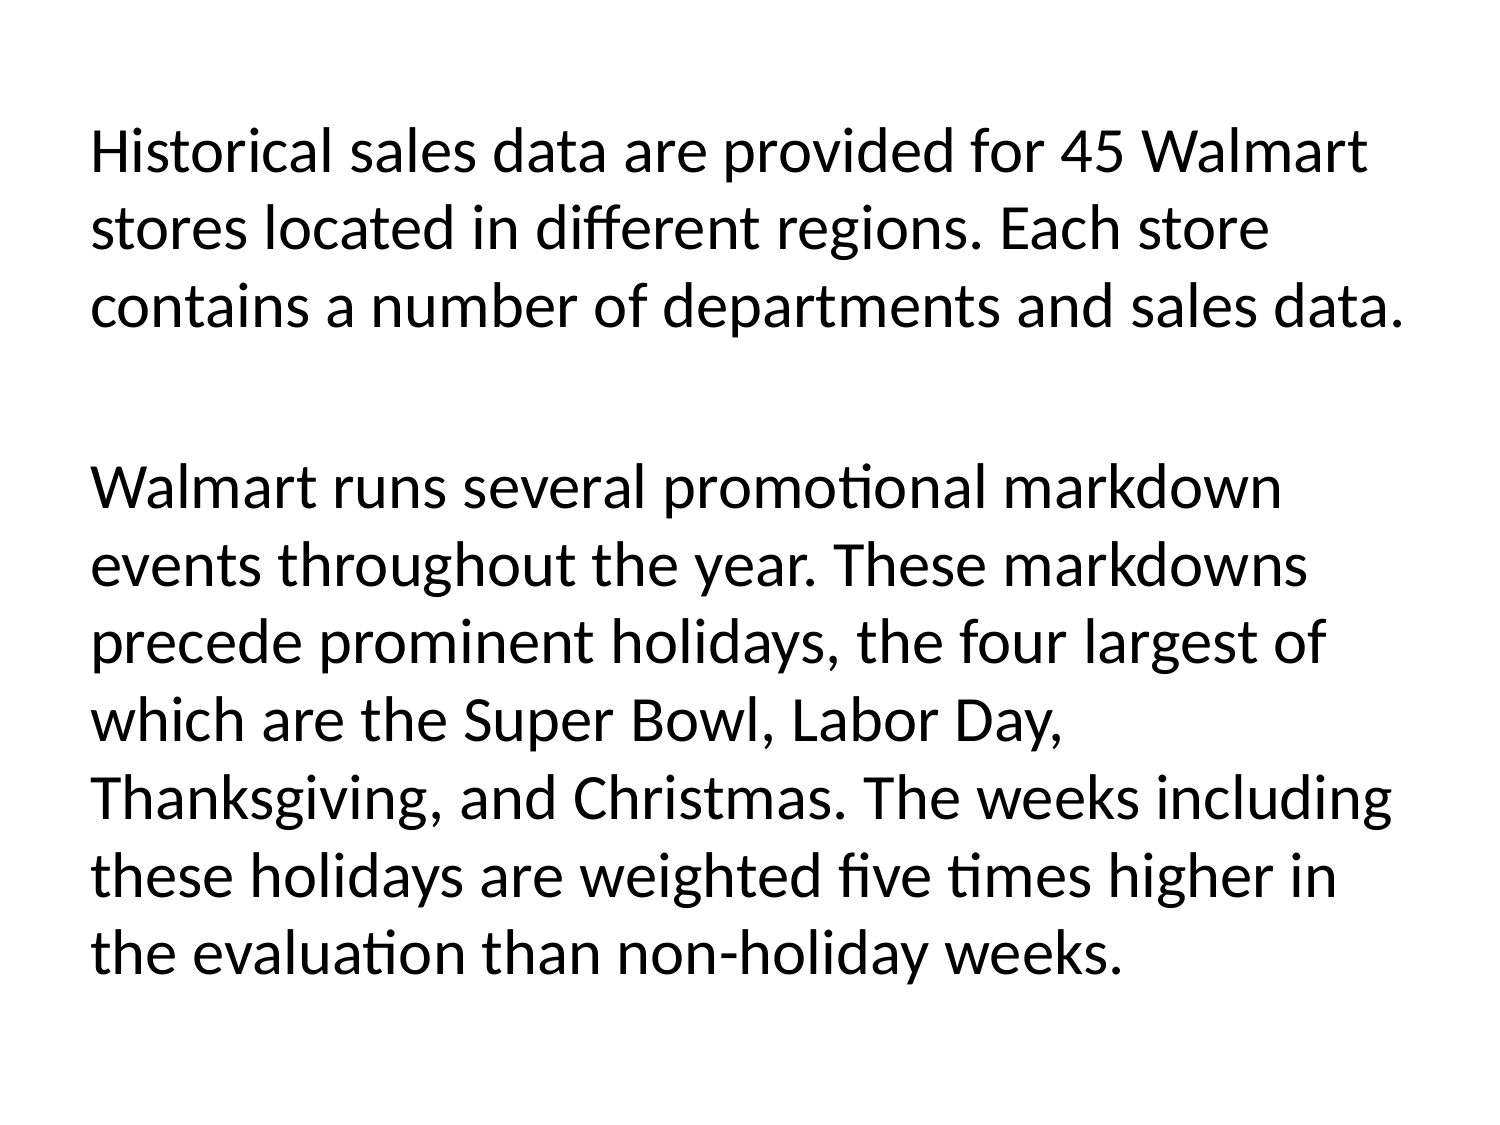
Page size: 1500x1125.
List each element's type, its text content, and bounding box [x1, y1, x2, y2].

list Historical sales data are provided for 45 Walmart stores located in different regions. Each store contains a number of departments and sales data. Walmart runs several promotional markdown events throughout the year. These markdowns precede prominent holidays, the four largest of which are the Super Bowl, Labor Day, Thanksgiving, and Christmas. The weeks including these holidays are weighted five times higher in the evaluation than non-holiday weeks. [75, 99, 1425, 1005]
